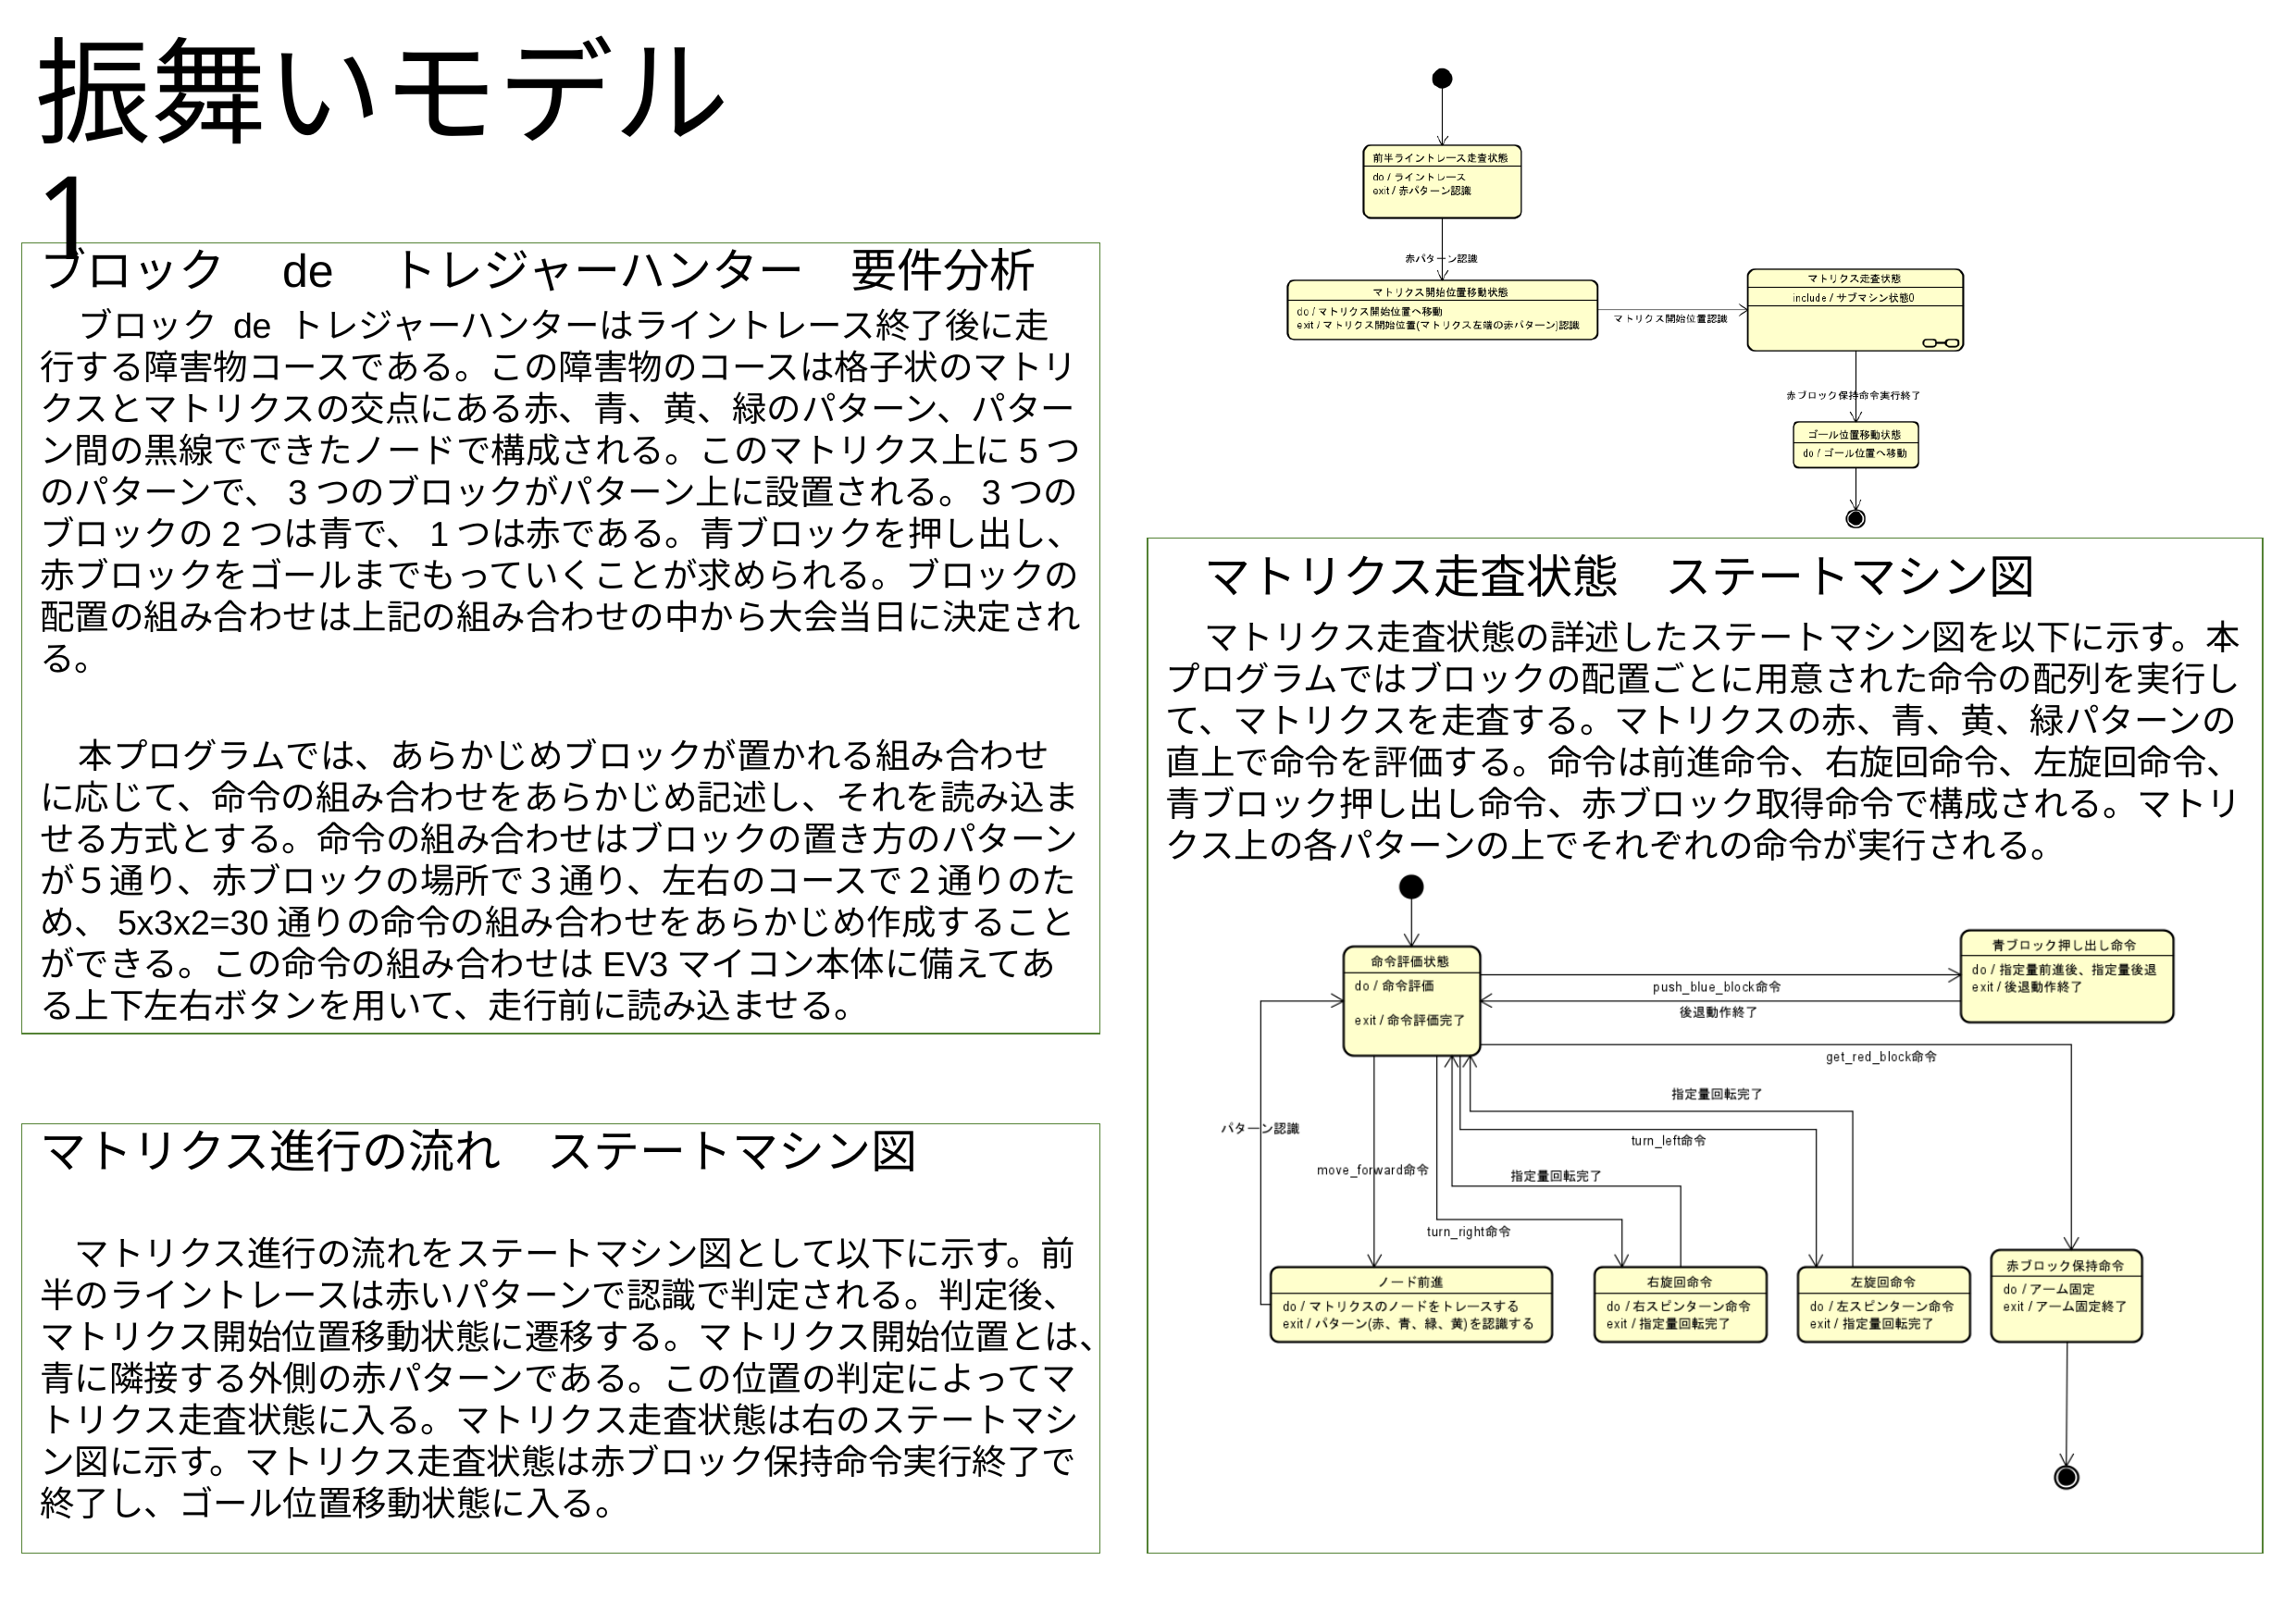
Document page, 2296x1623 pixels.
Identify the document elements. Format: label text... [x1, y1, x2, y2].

picture [1278, 32, 1990, 564]
text_box 振舞いモデル 1 [21, 28, 853, 178]
text_box マトリクス進行の流れ ステートマシン図 マトリクス進行の流れをステートマシン図として以下に示す。前半のライントレースは赤いパターンで認識で判定される。判定後、マトリクス開始位置移動状態に遷移する。マトリクス開始位置とは、青に隣接する外側の赤パターンである。この位置の判定によってマトリクス走査状態に入る。マトリクス走査状態は右のステートマシン図に示す。マトリクス走査状態は赤ブロック保持命令実行終了で終了し、ゴール位置移動状態に入る。 [21, 1123, 1100, 1554]
picture [1207, 865, 2203, 1529]
text_box ブロック de トレジャーハンター 要件分析 ブロック de トレジャーハンターはライントレース終了後に走行する障害物コースである。この障害物のコースは格子状のマトリクスとマトリクスの交点にある赤、青、黄、緑のパターン、パターン間の黒線でできたノードで構成される。このマトリクス上に5つのパターンで、3つのブロックがパターン上に設置される。3つのブロックの2つは青で、1つは赤である。青ブロックを押し出し、赤ブロックをゴールまでもっていくことが求められる。ブロックの配置の組み合わせは上記の組み合わせの中から大会当日に決定される。 本プログラムでは、あらかじめブロックが置かれる組み合わせに応じて、命令の組み合わせをあらかじめ記述し、それを読み込ませる方式とする。命令の組み合わせはブロックの置き方のパターンが５通り、赤ブロックの場所で３通り、左右のコースで２通りのため、5x3x2=30通りの命令の組み合わせをあらかじめ作成することができる。この命令の組み合わせはEV3マイコン本体に備えてある上下左右ボタンを用いて、走行前に読み込ませる。 [21, 242, 1100, 1035]
text_box マトリクス走査状態 ステートマシン図 マトリクス走査状態の詳述したステートマシン図を以下に示す。本プログラムではブロックの配置ごとに用意された命令の配列を実行して、マトリクスを走査する。マトリクスの赤、青、黄、緑パターンの直上で命令を評価する。命令は前進命令、右旋回命令、左旋回命令、青ブロック押し出し命令、赤ブロック取得命令で構成される。マトリクス上の各パターンの上でそれぞれの命令が実行される。 [1148, 538, 2263, 1554]
